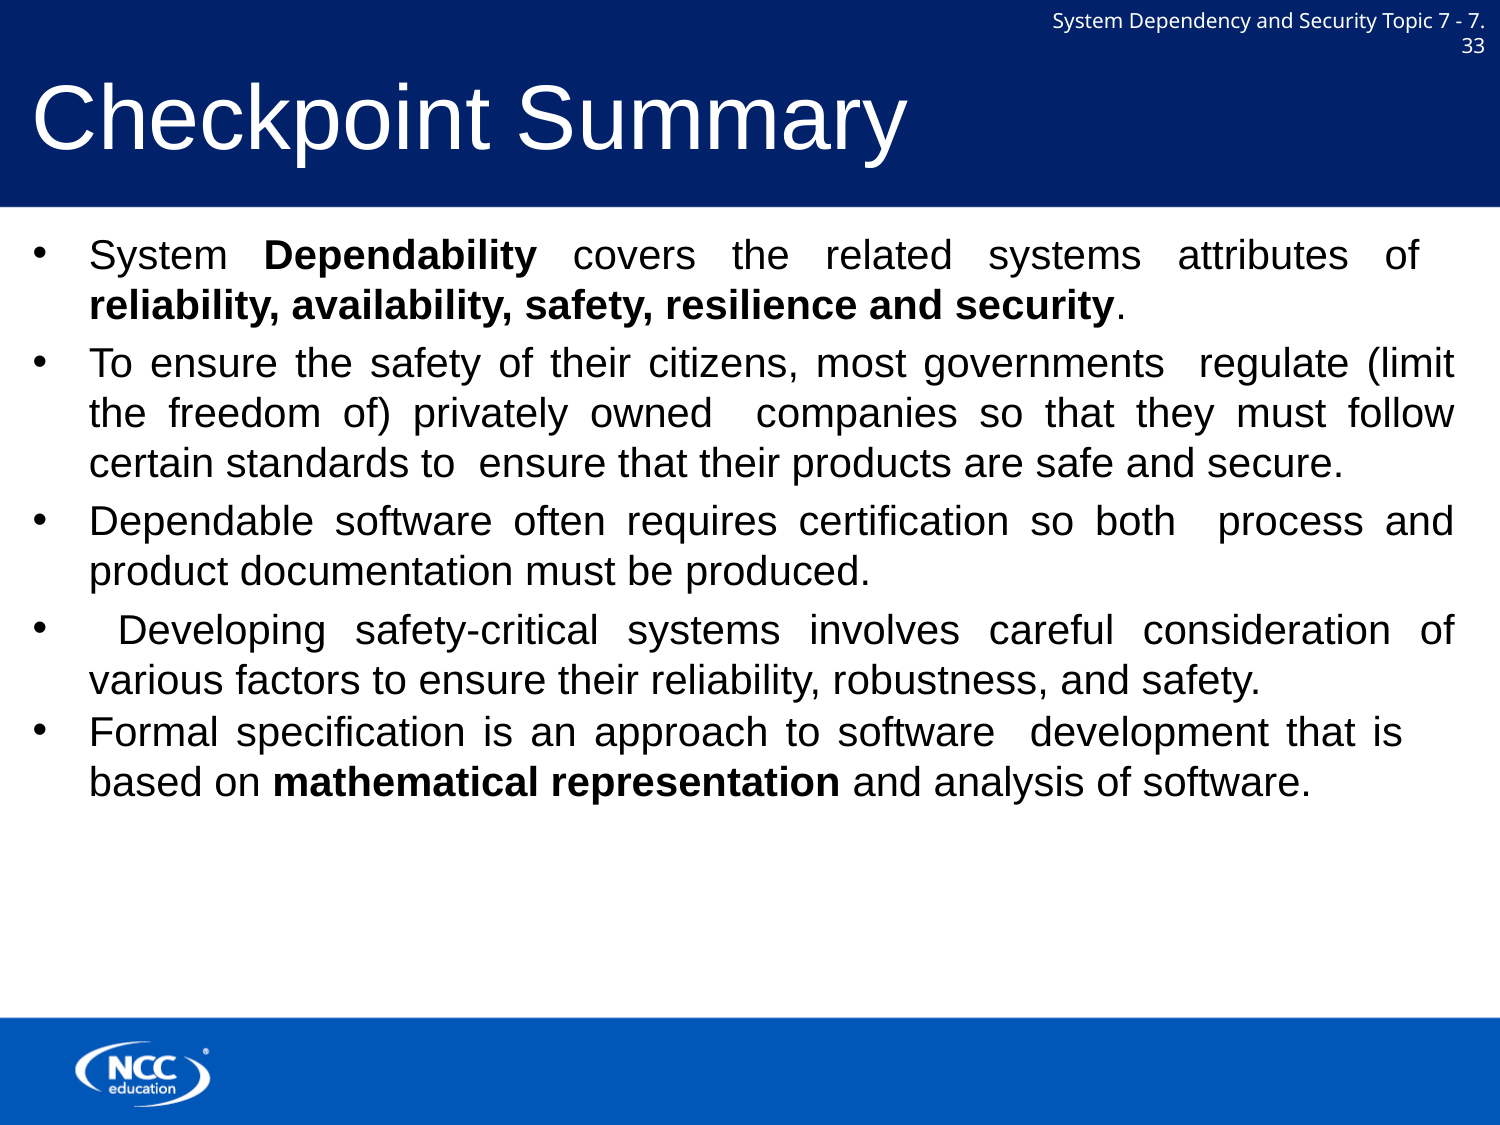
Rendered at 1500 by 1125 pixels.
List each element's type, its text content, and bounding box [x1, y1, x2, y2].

list System Dependability covers the related systems attributes of reliability, availability, safety, resilience and security. To ensure the safety of their citizens, most governments regulate (limit the freedom of) privately owned companies so that they must follow certain standards to ensure that their products are safe and secure. Dependable software often requires certification so both process and product documentation must be produced. Developing safety-critical systems involves careful consideration of various factors to ensure their reliability, robustness, and safety. Formal specification is an approach to software development that is based on mathematical representation and analysis of software. [17, 219, 1471, 1012]
title Checkpoint Summary [16, 19, 1459, 207]
picture [0, 0, 1500, 1125]
